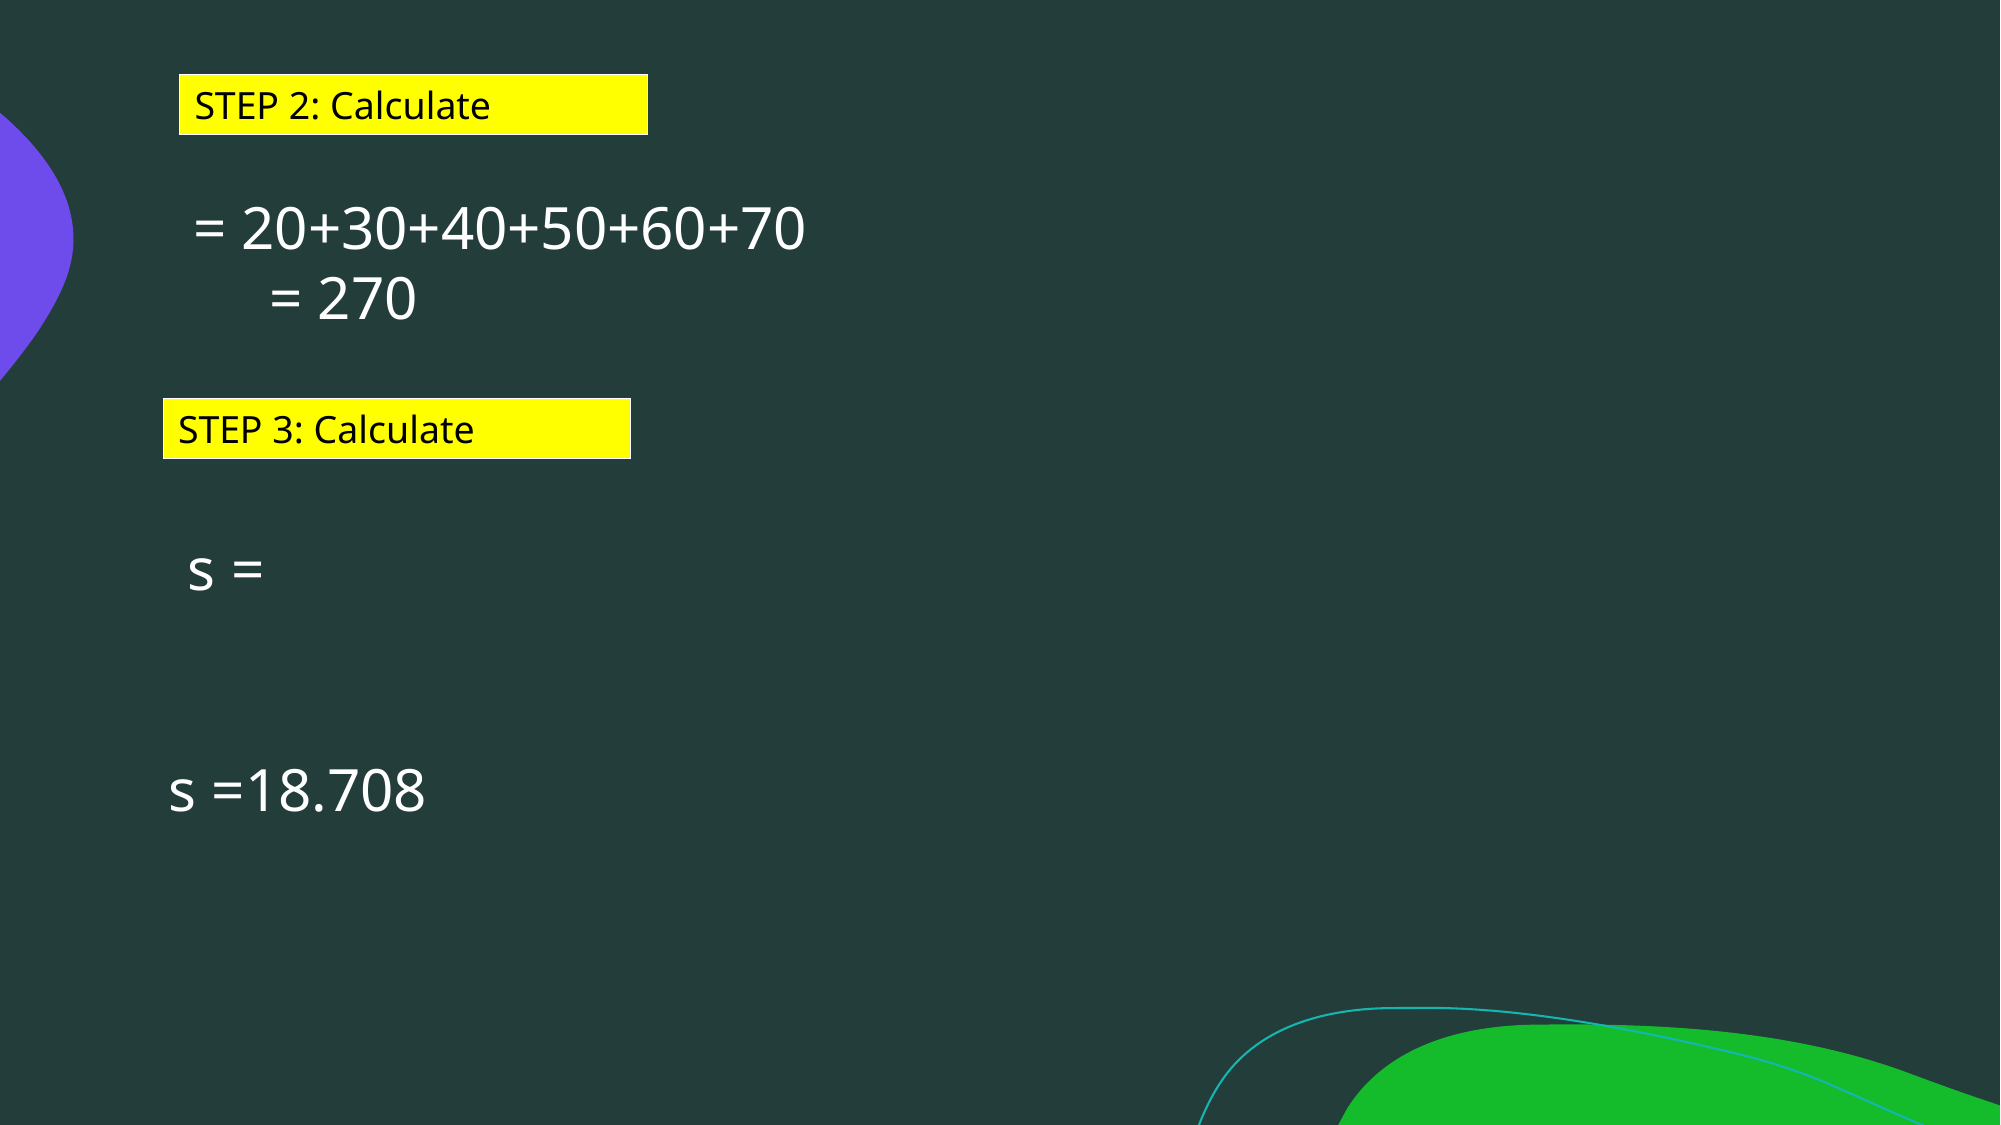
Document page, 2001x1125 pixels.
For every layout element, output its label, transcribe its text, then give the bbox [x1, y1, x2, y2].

text_box s =18.708 [144, 746, 516, 831]
